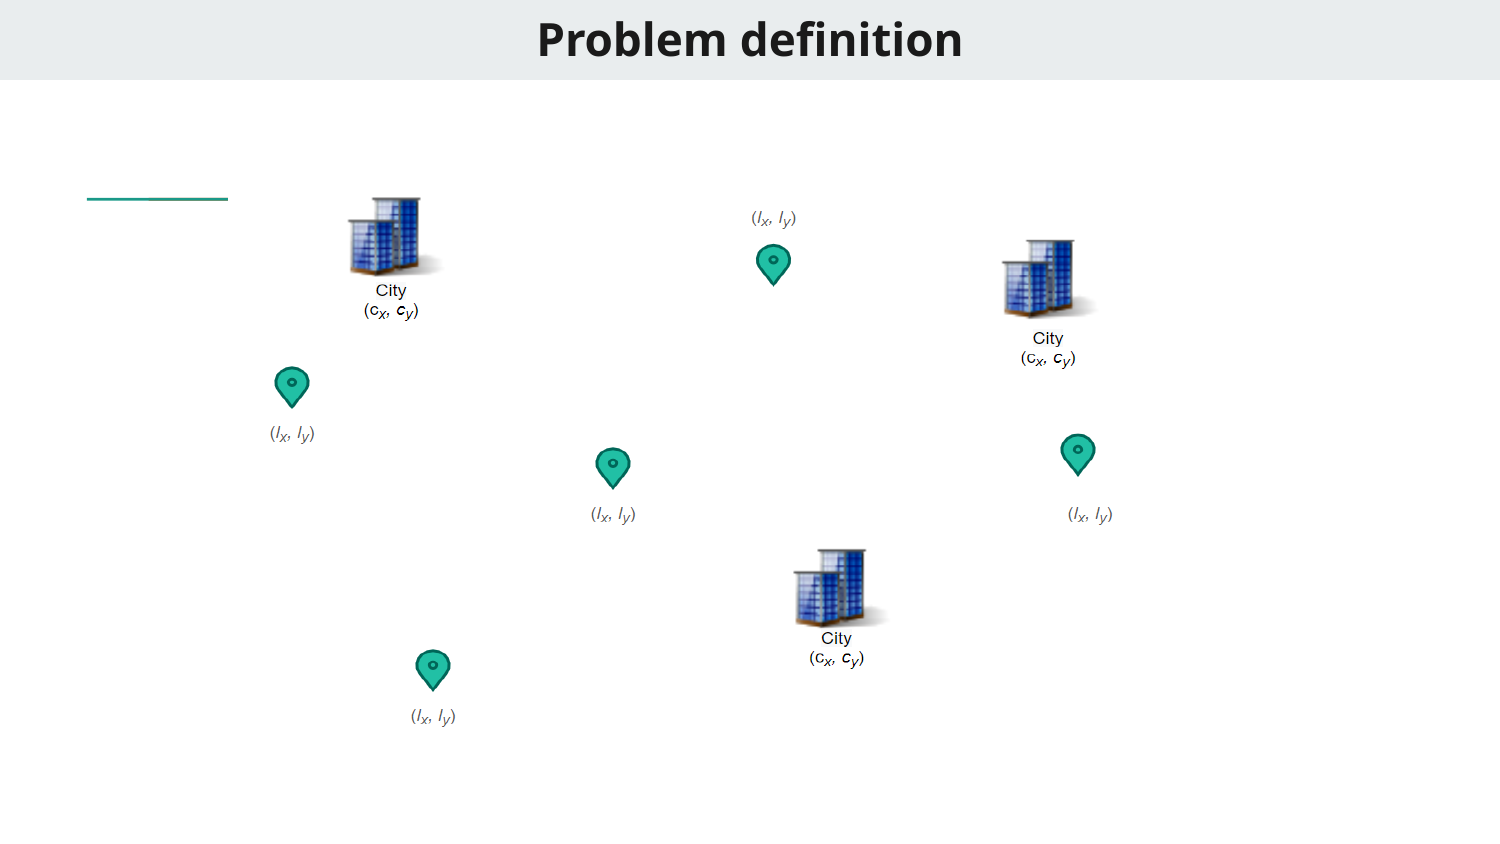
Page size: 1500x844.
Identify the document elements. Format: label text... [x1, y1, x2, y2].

title Problem definition [0, 0, 1500, 90]
picture [228, 188, 1146, 750]
